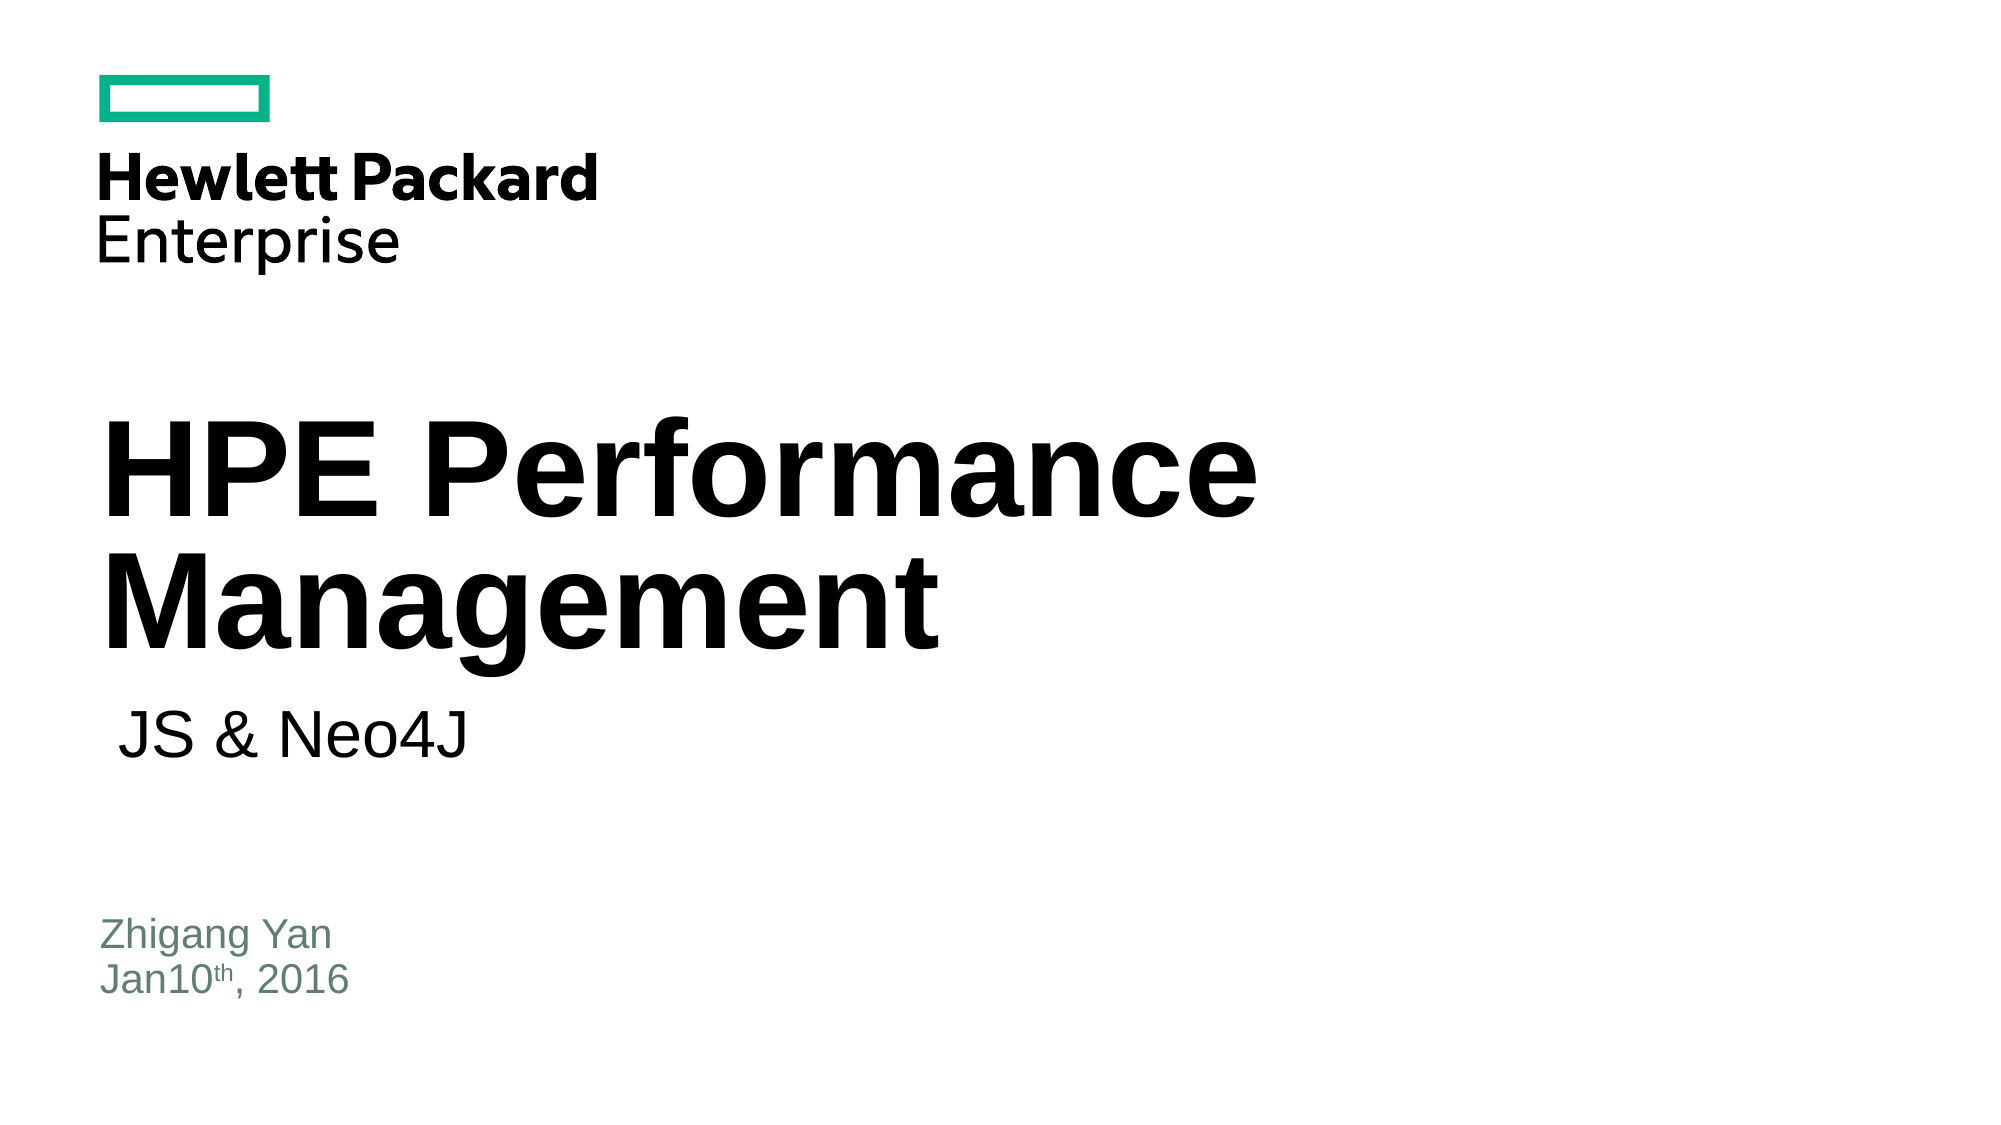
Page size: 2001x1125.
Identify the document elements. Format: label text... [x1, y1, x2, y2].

subtitle JS & Neo4J [99, 699, 1450, 850]
list Zhigang Yan Jan10th, 2016 [99, 912, 1001, 1013]
title HPE Performance Management [100, 362, 1451, 675]
